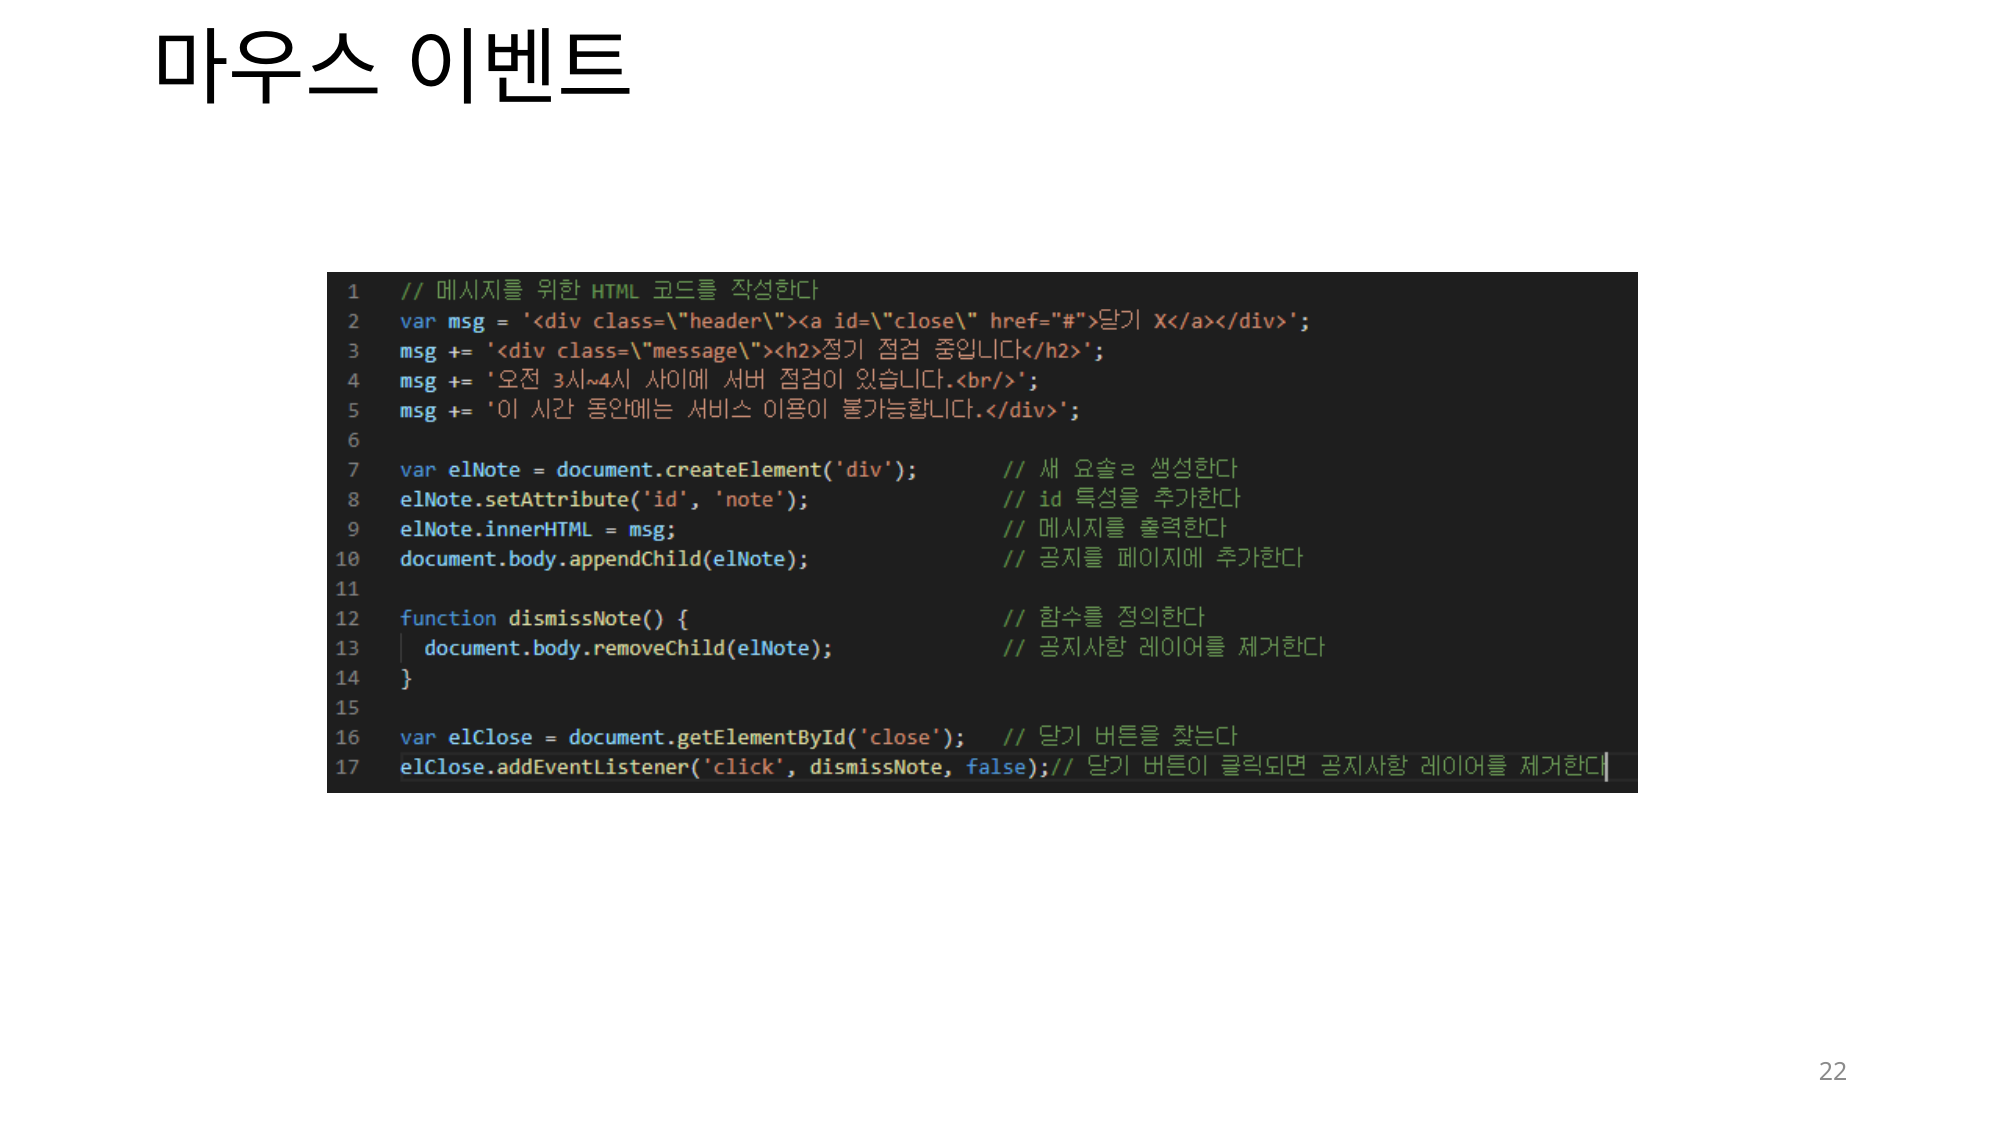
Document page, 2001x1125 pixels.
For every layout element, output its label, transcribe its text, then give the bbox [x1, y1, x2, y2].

slide_number 22 [1412, 1042, 1863, 1103]
title 마우스 이벤트 [137, 0, 1863, 142]
picture [327, 272, 1638, 793]
